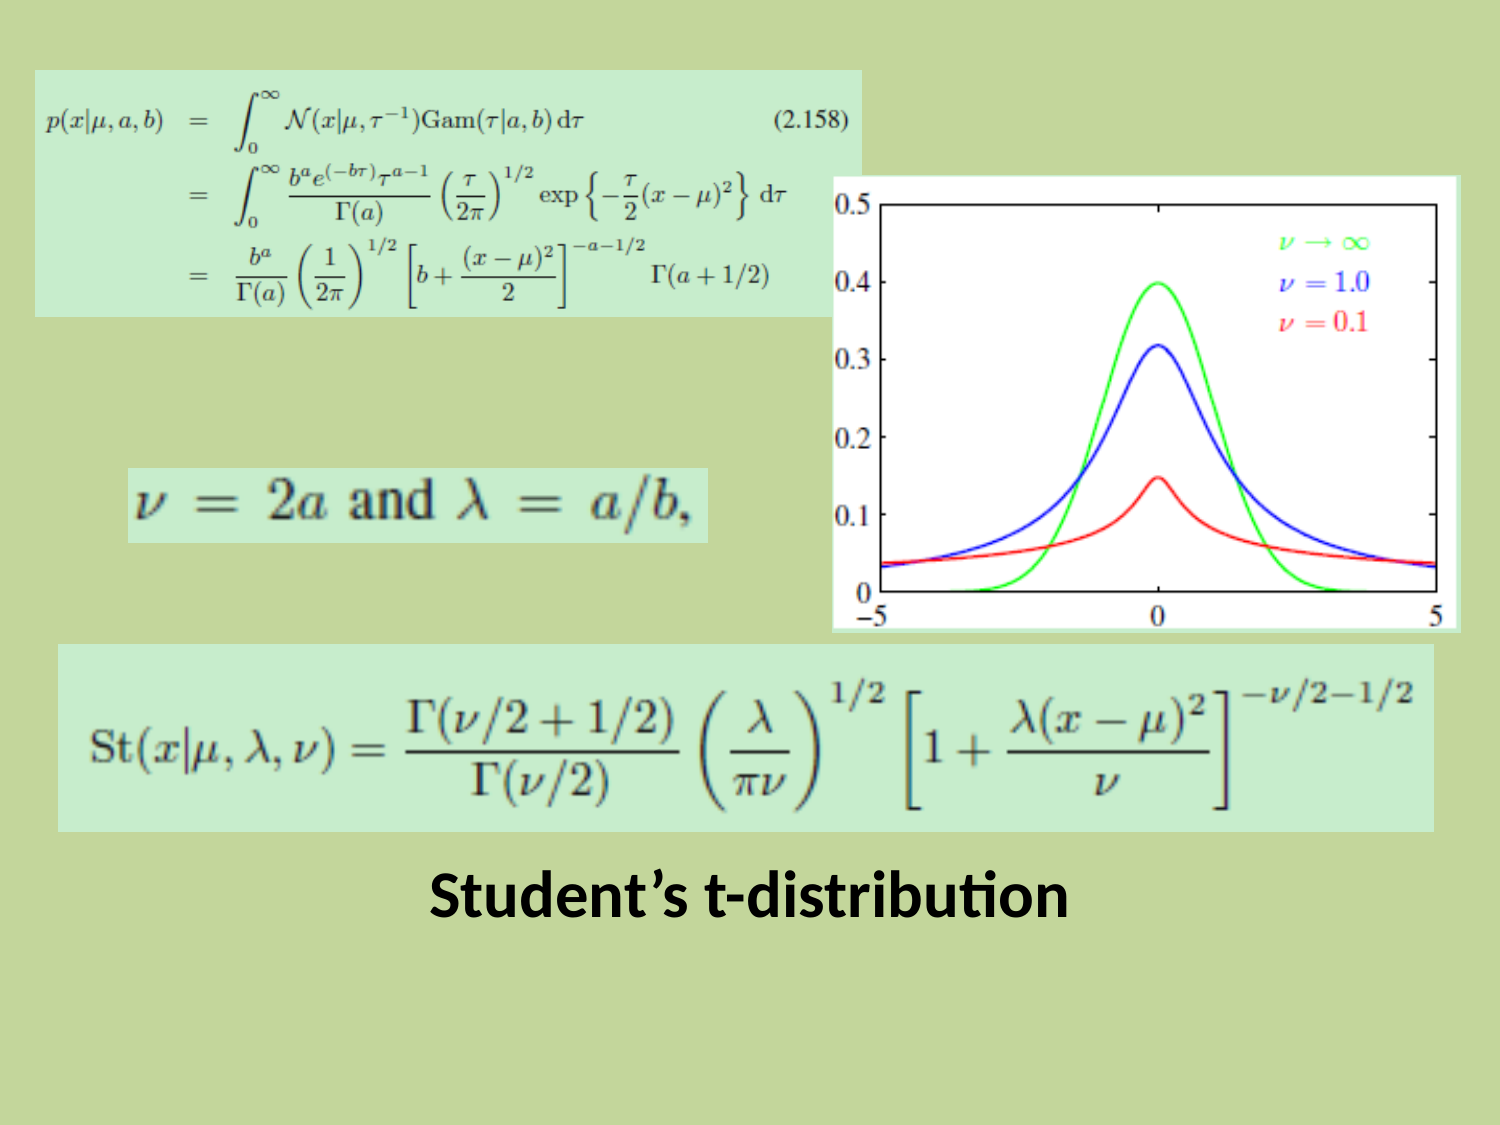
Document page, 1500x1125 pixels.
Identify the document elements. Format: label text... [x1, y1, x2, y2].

picture [58, 644, 1434, 833]
picture [34, 70, 1461, 634]
picture [128, 468, 709, 544]
list Student’s t-distribution [75, 843, 1425, 1005]
